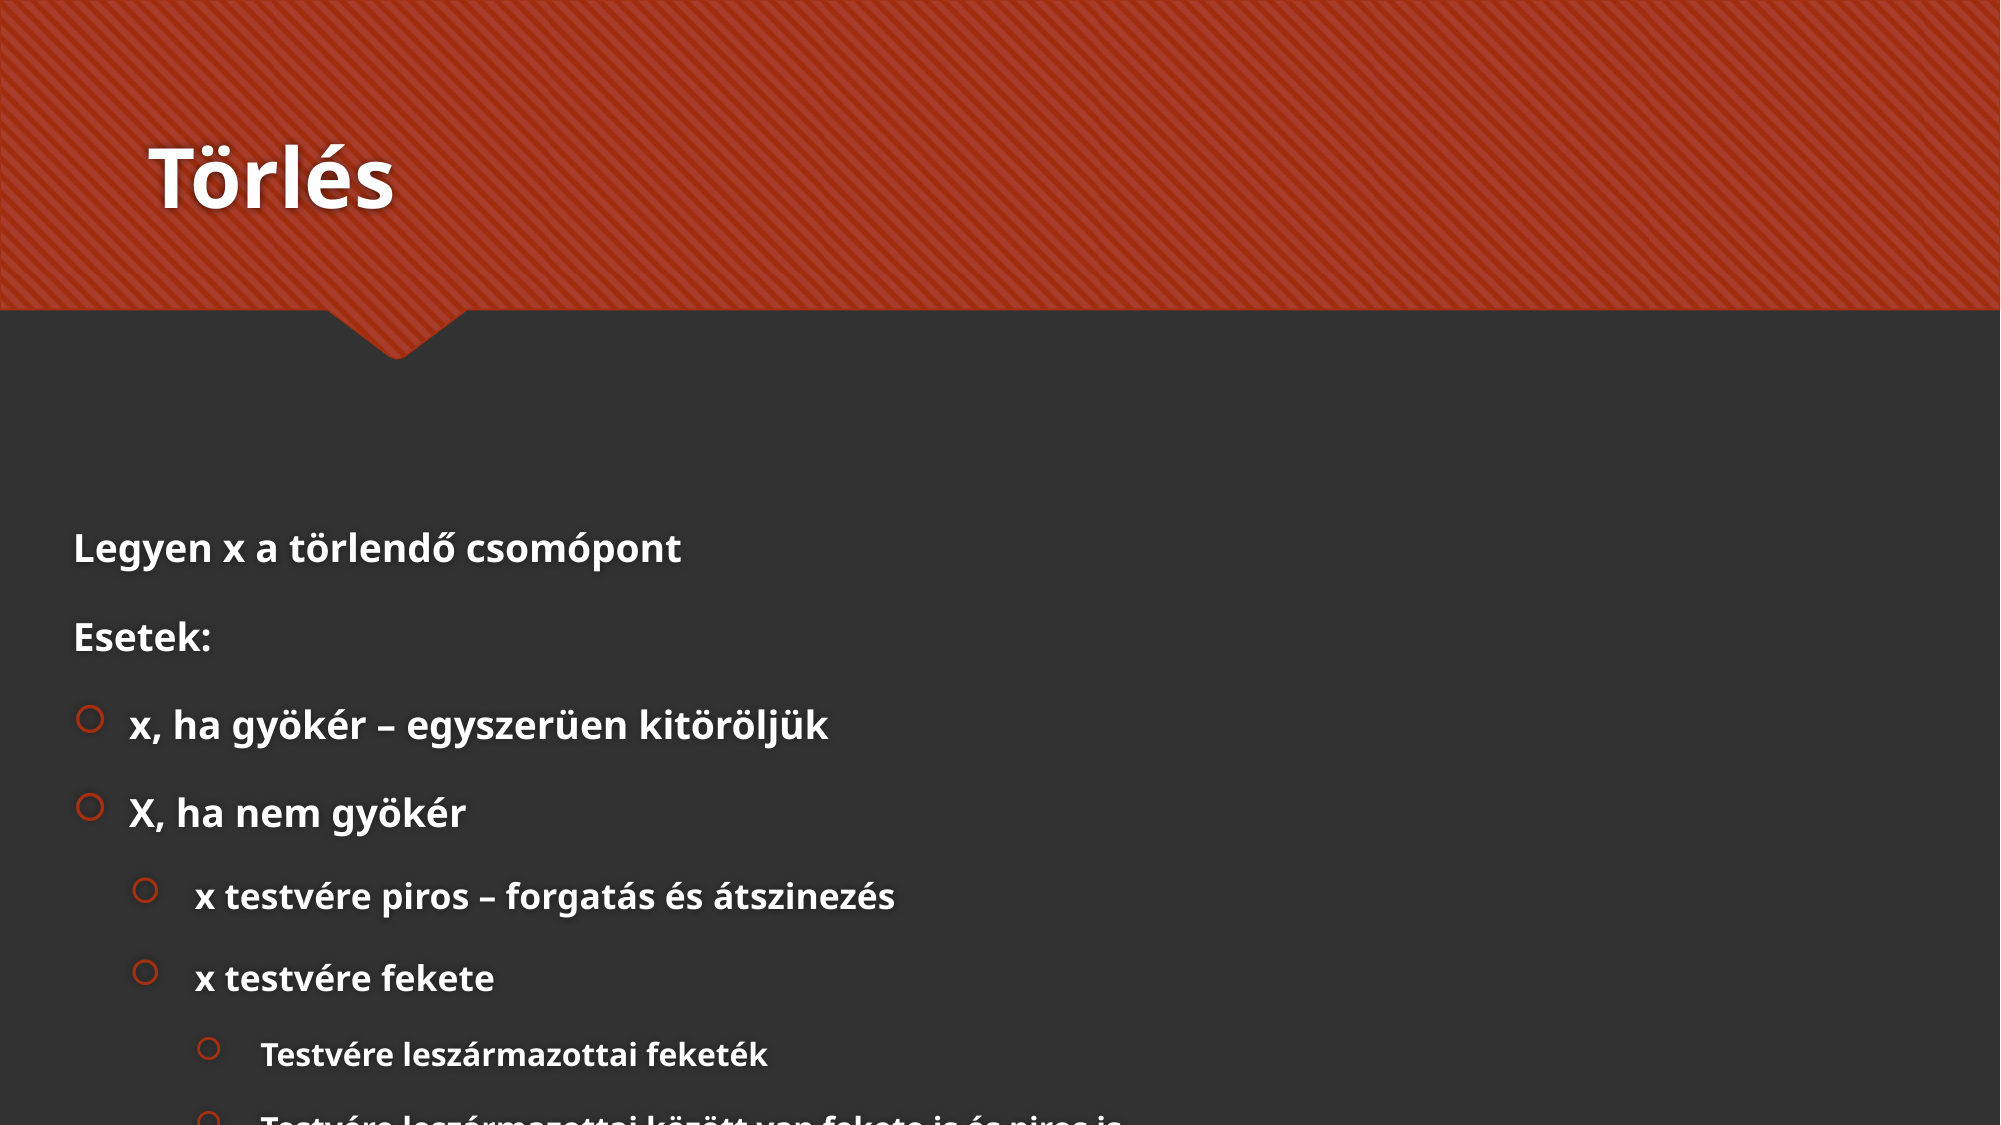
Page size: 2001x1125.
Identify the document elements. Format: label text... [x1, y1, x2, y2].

list Legyen x a törlendő csomópont Esetek: x, ha gyökér – egyszerüen kitöröljük X, ha nem gyökér x testvére piros – forgatás és átszinezés x testvére fekete Testvére leszármazottai feketék Testvére leszármazottai között van fekete is és piros is [57, 493, 1699, 1125]
title Törlés [132, 73, 1868, 233]
